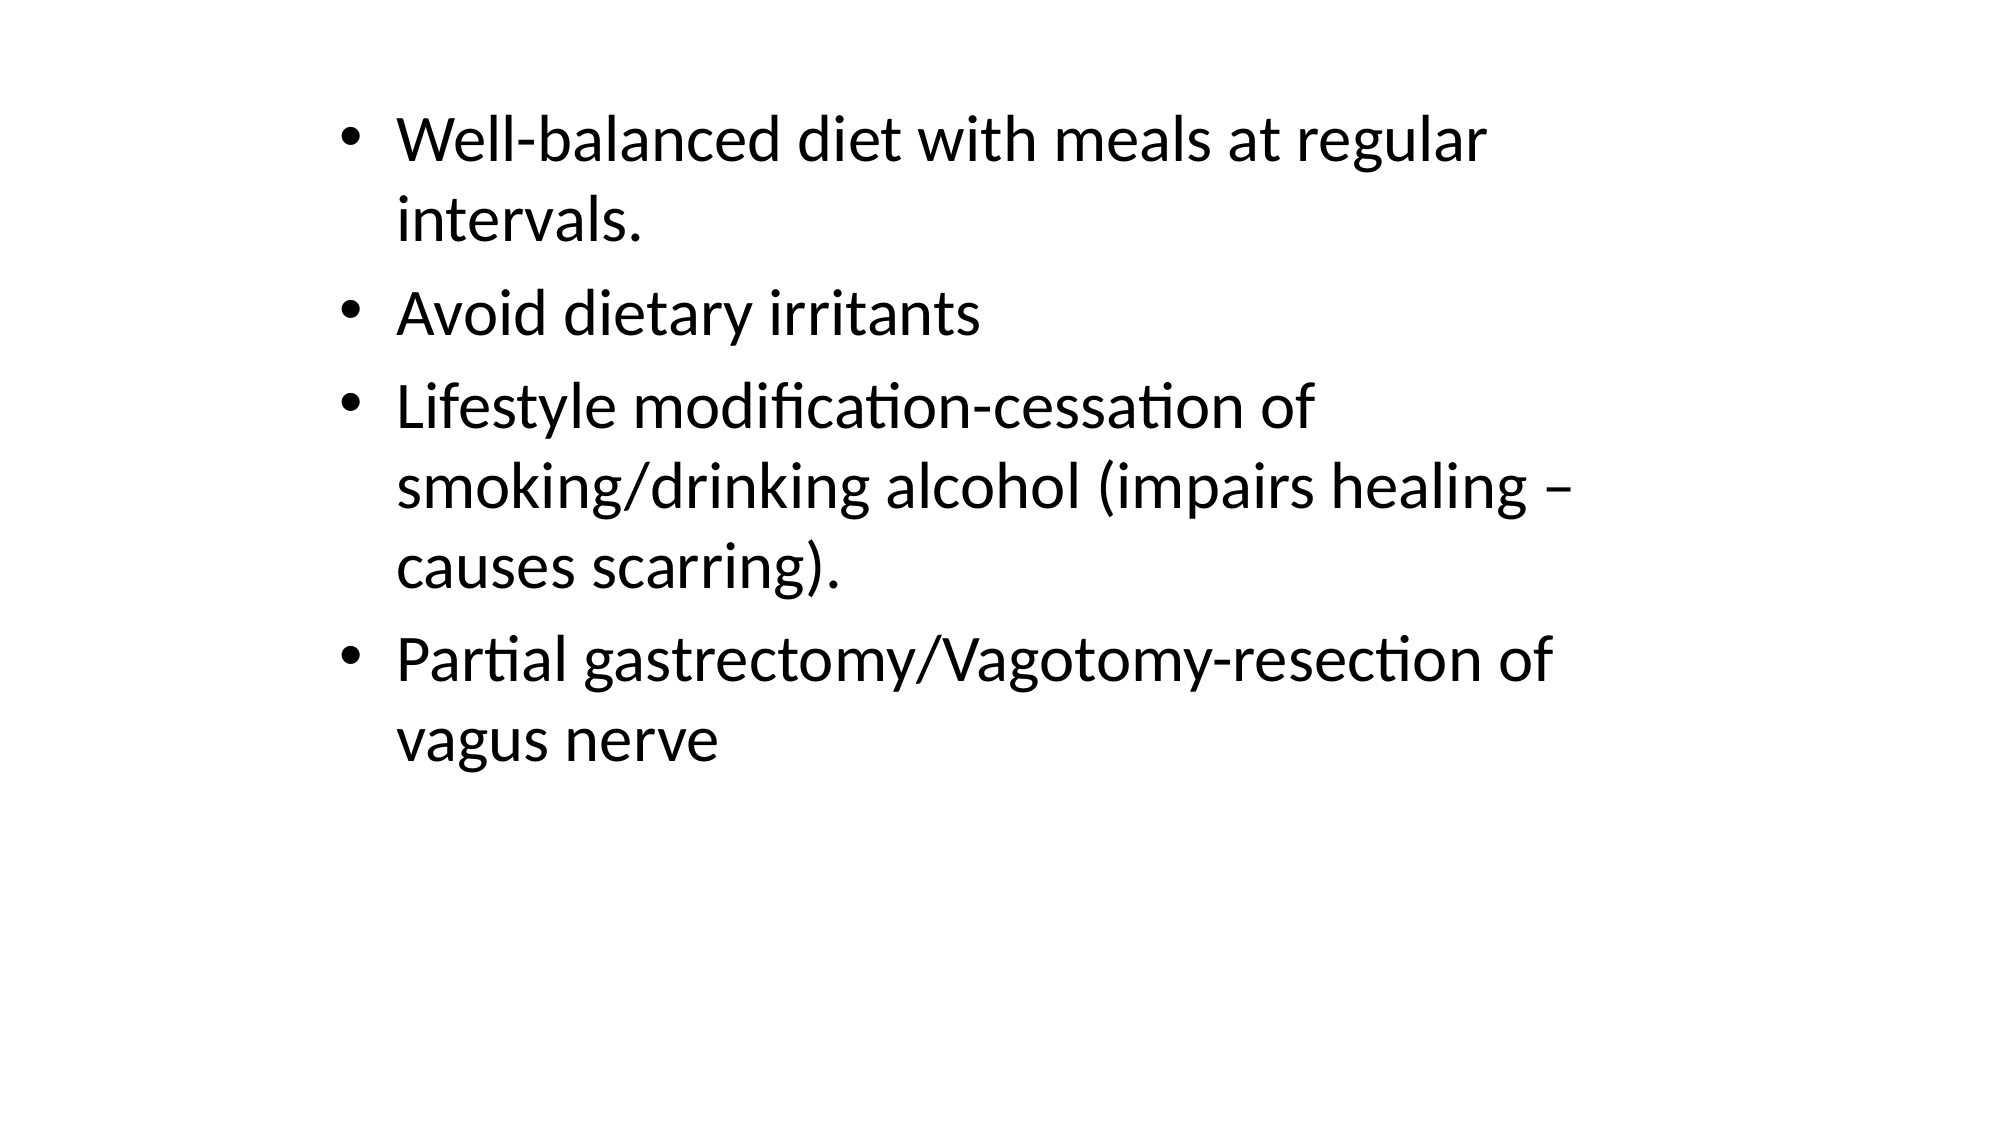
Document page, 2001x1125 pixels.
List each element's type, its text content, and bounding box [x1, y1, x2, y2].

list Well-balanced diet with meals at regular intervals. Avoid dietary irritants Lifestyle modification-cessation of smoking/drinking alcohol (impairs healing –causes scarring). Partial gastrectomy/Vagotomy-resection of vagus nerve [324, 87, 1675, 1088]
